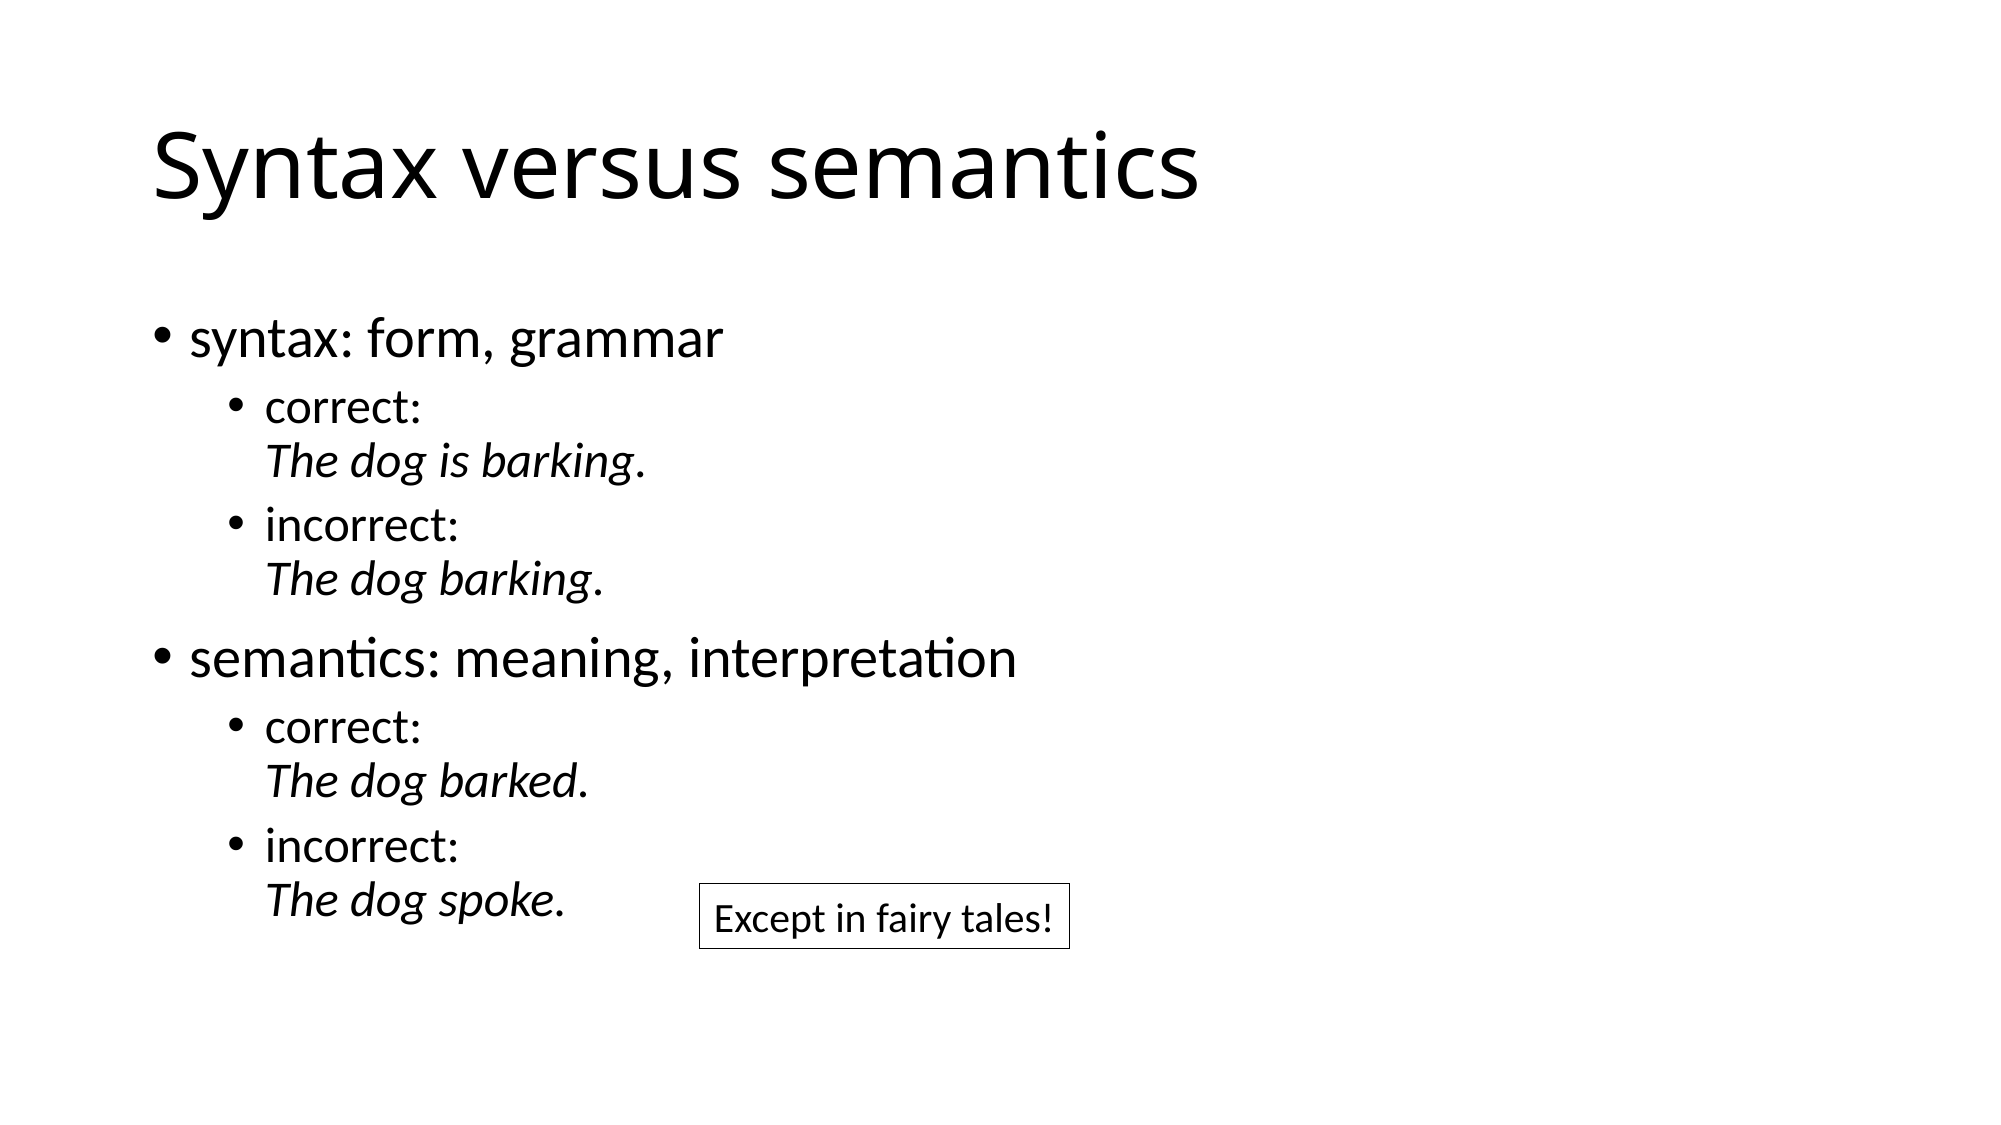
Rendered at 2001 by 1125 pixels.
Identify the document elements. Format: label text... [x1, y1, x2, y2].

list syntax: form, grammar correct: The dog is barking. incorrect: The dog barking. semantics: meaning, interpretation correct: The dog barked. incorrect: The dog spoke. [137, 299, 1863, 1014]
text_box Except in fairy tales! [699, 883, 1070, 949]
title Syntax versus semantics [137, 59, 1863, 278]
